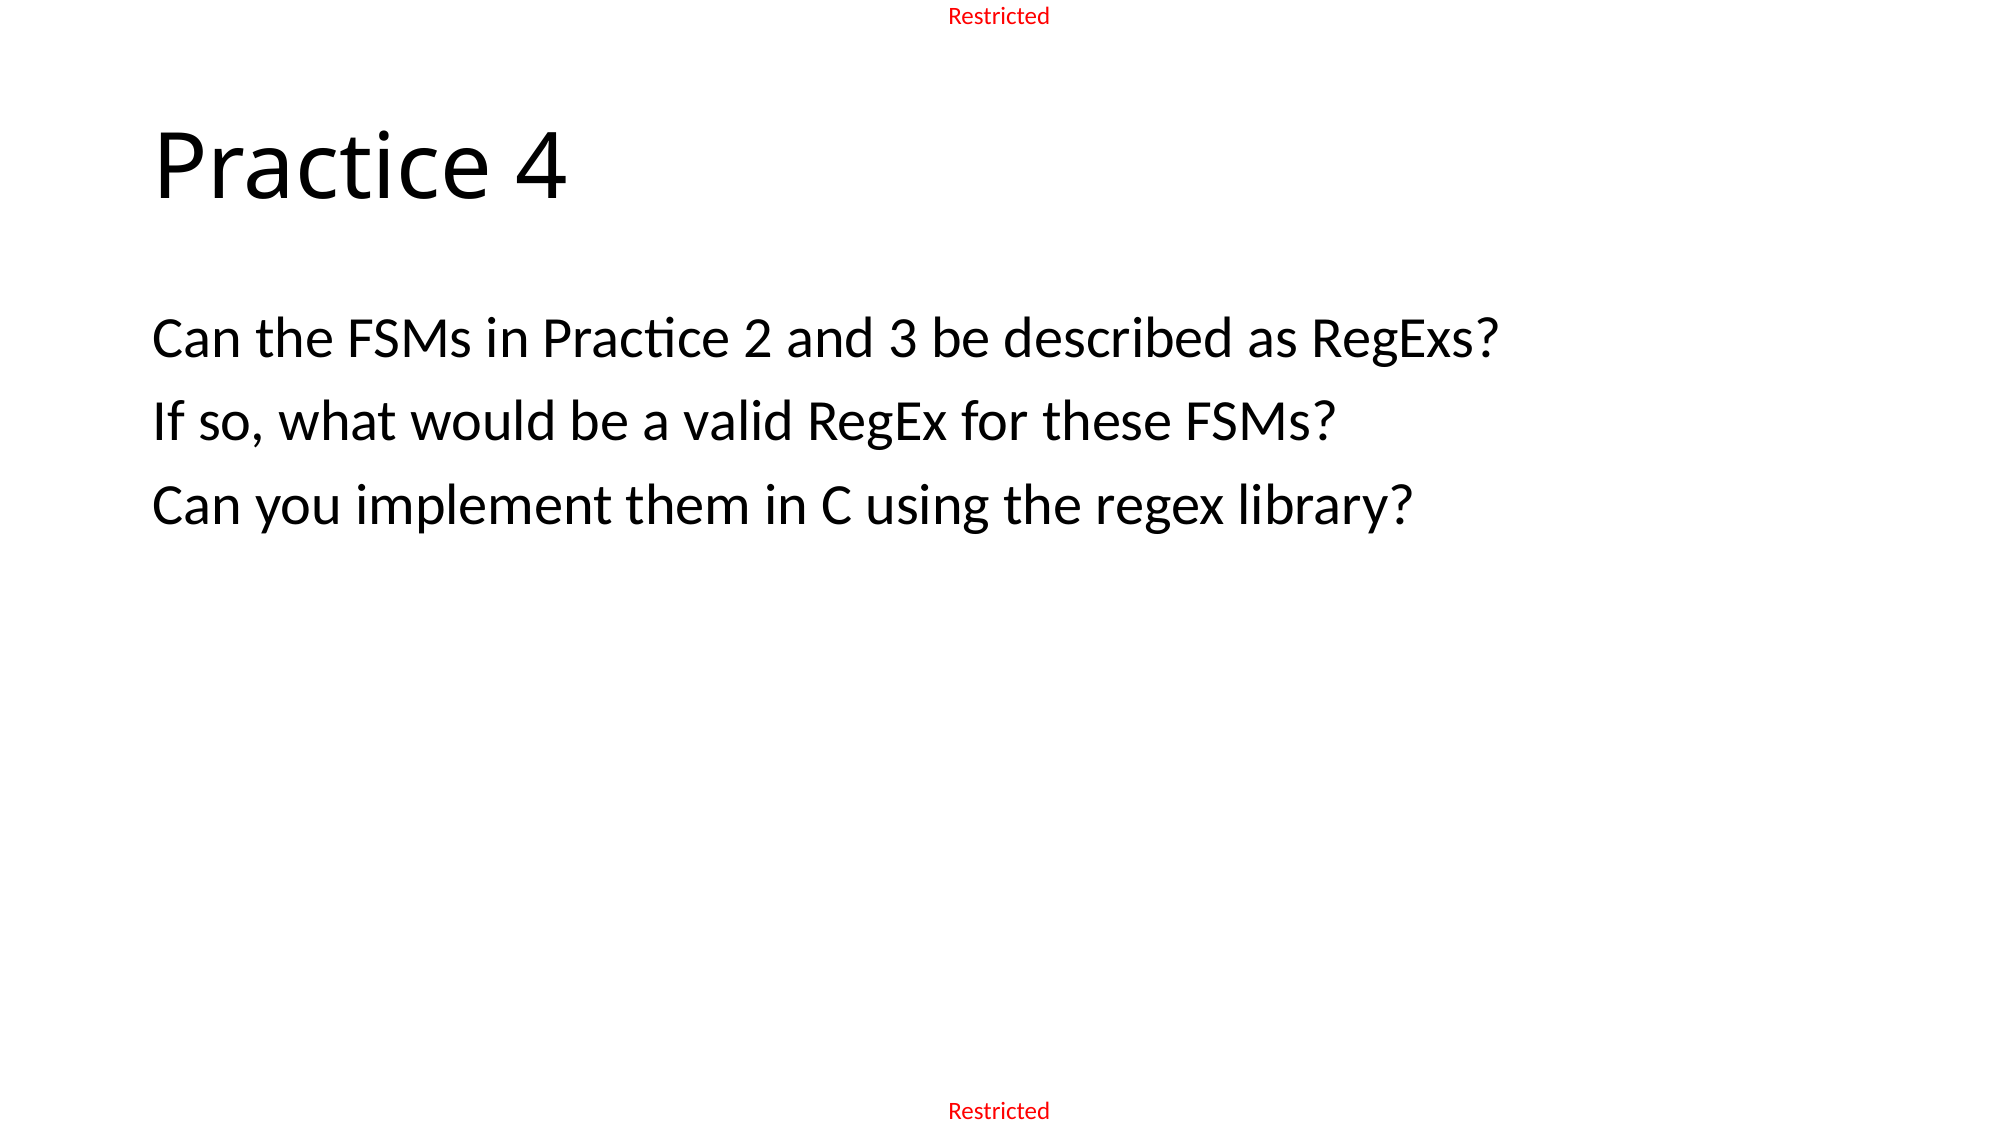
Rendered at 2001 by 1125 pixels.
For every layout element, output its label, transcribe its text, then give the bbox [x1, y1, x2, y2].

list Can the FSMs in Practice 2 and 3 be described as RegExs? If so, what would be a valid RegEx for these FSMs? Can you implement them in C using the regex library? [137, 299, 1863, 1125]
title Practice 4 [137, 59, 1863, 278]
